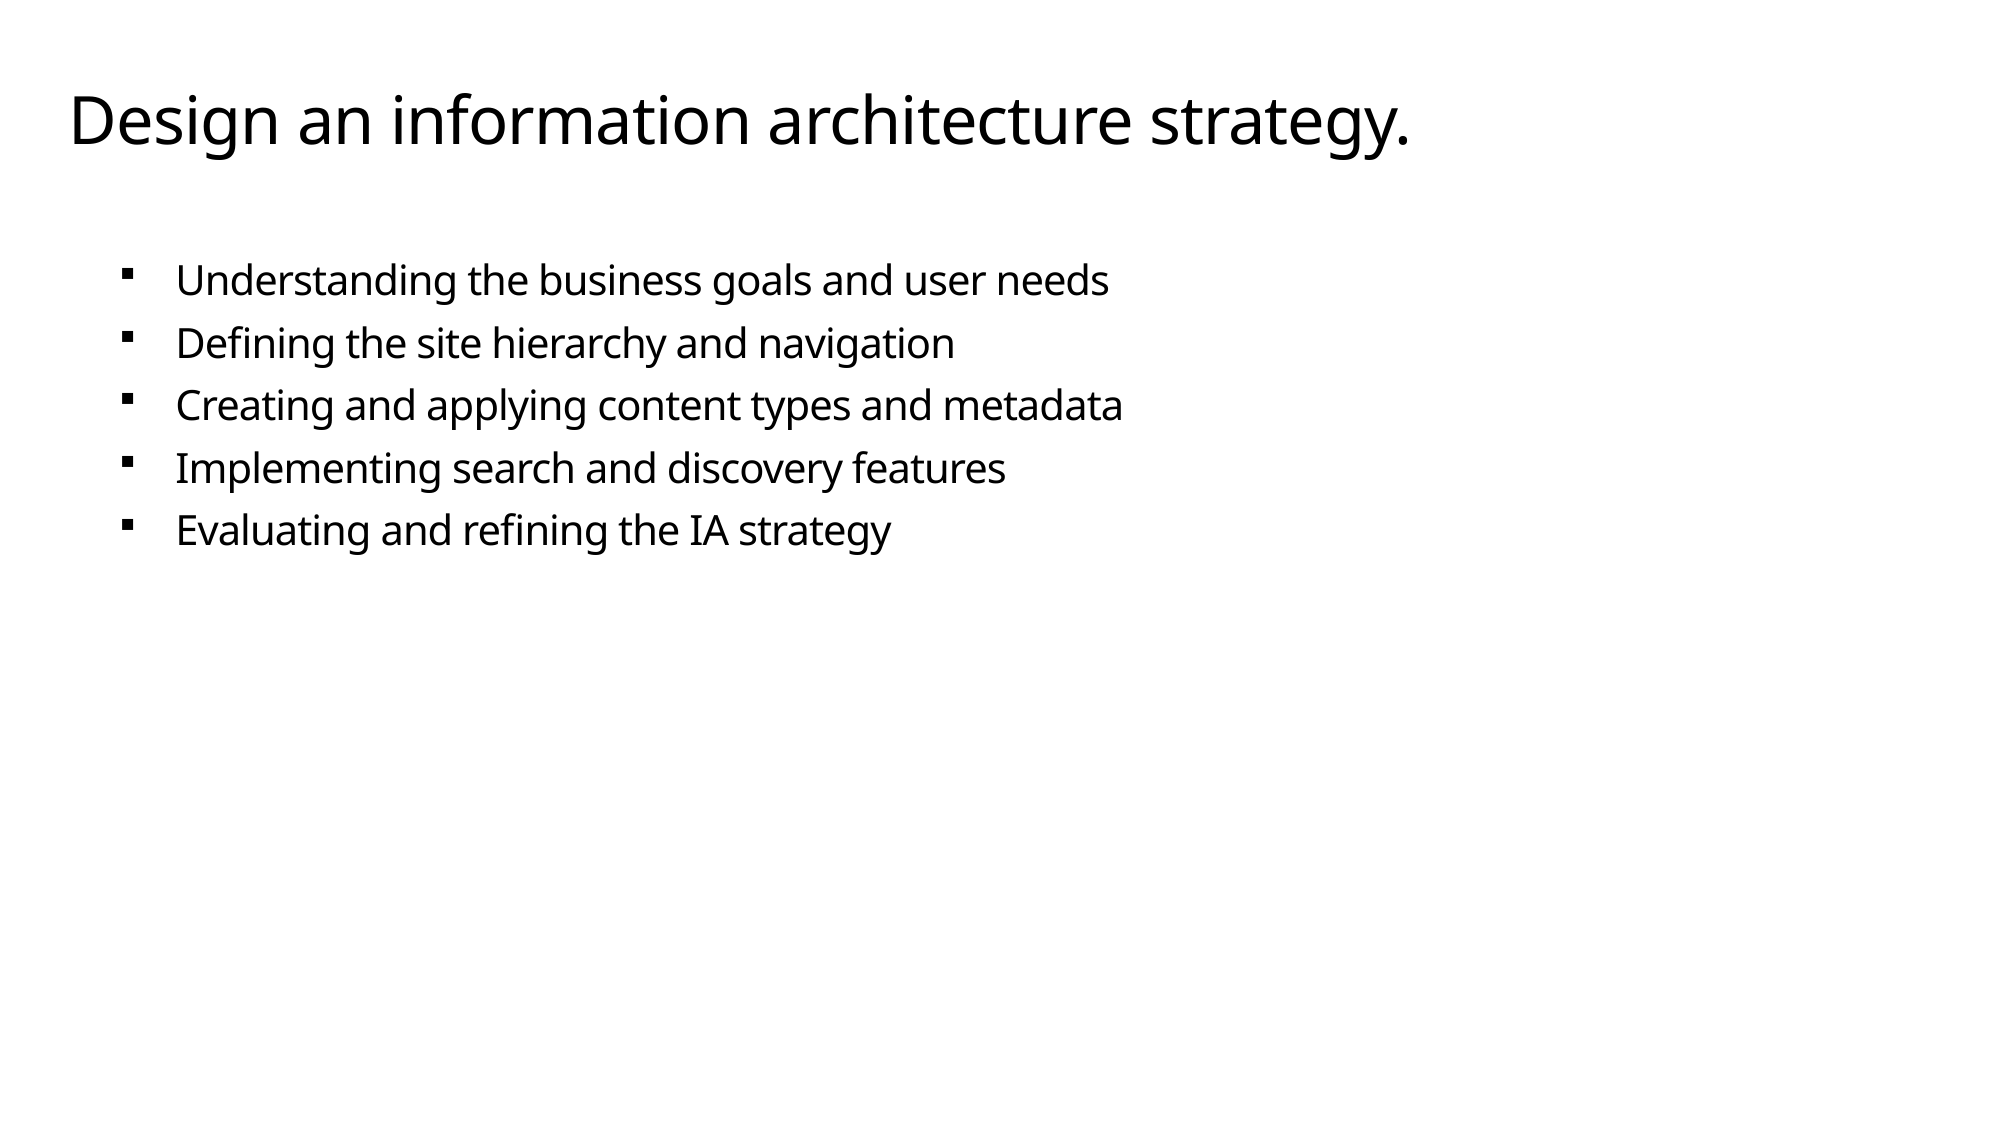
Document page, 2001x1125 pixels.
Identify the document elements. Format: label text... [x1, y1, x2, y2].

list Understanding the business goals and user needs Defining the site hierarchy and navigation Creating and applying content types and metadata Implementing search and discovery features Evaluating and refining the IA strategy [119, 239, 1930, 645]
title Design an information architecture strategy. [68, 72, 1930, 184]
